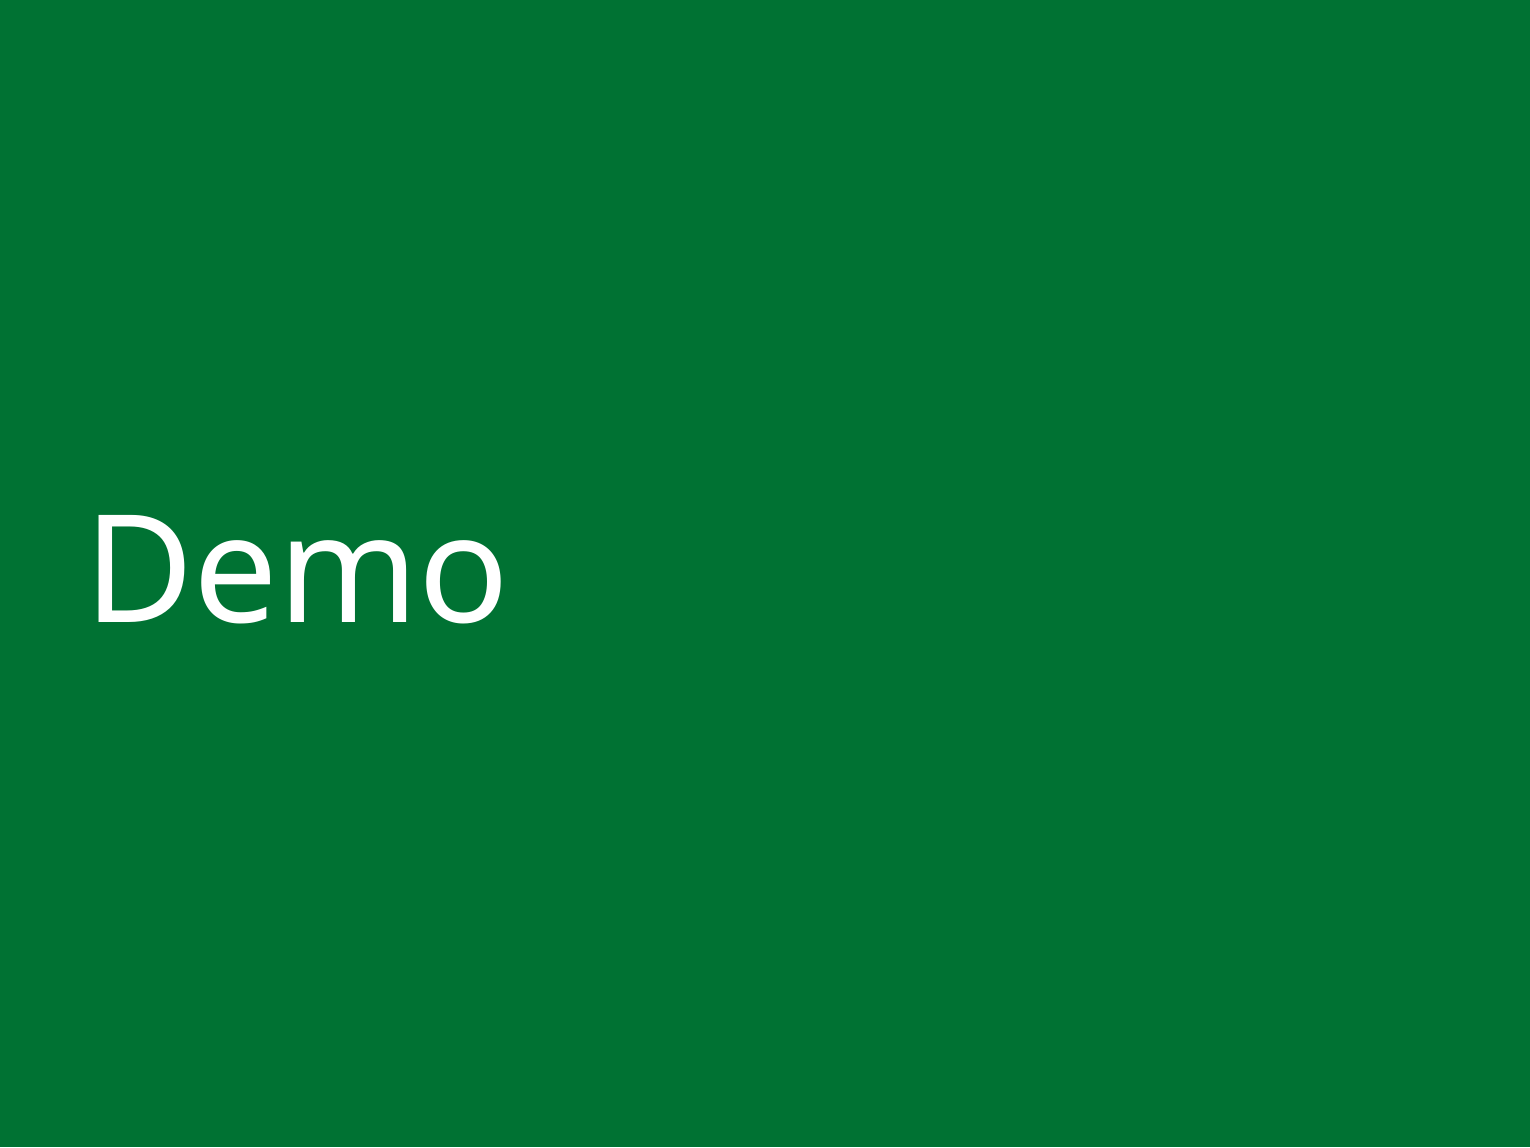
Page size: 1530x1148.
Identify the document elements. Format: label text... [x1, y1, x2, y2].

text_box Demo [69, 465, 525, 660]
